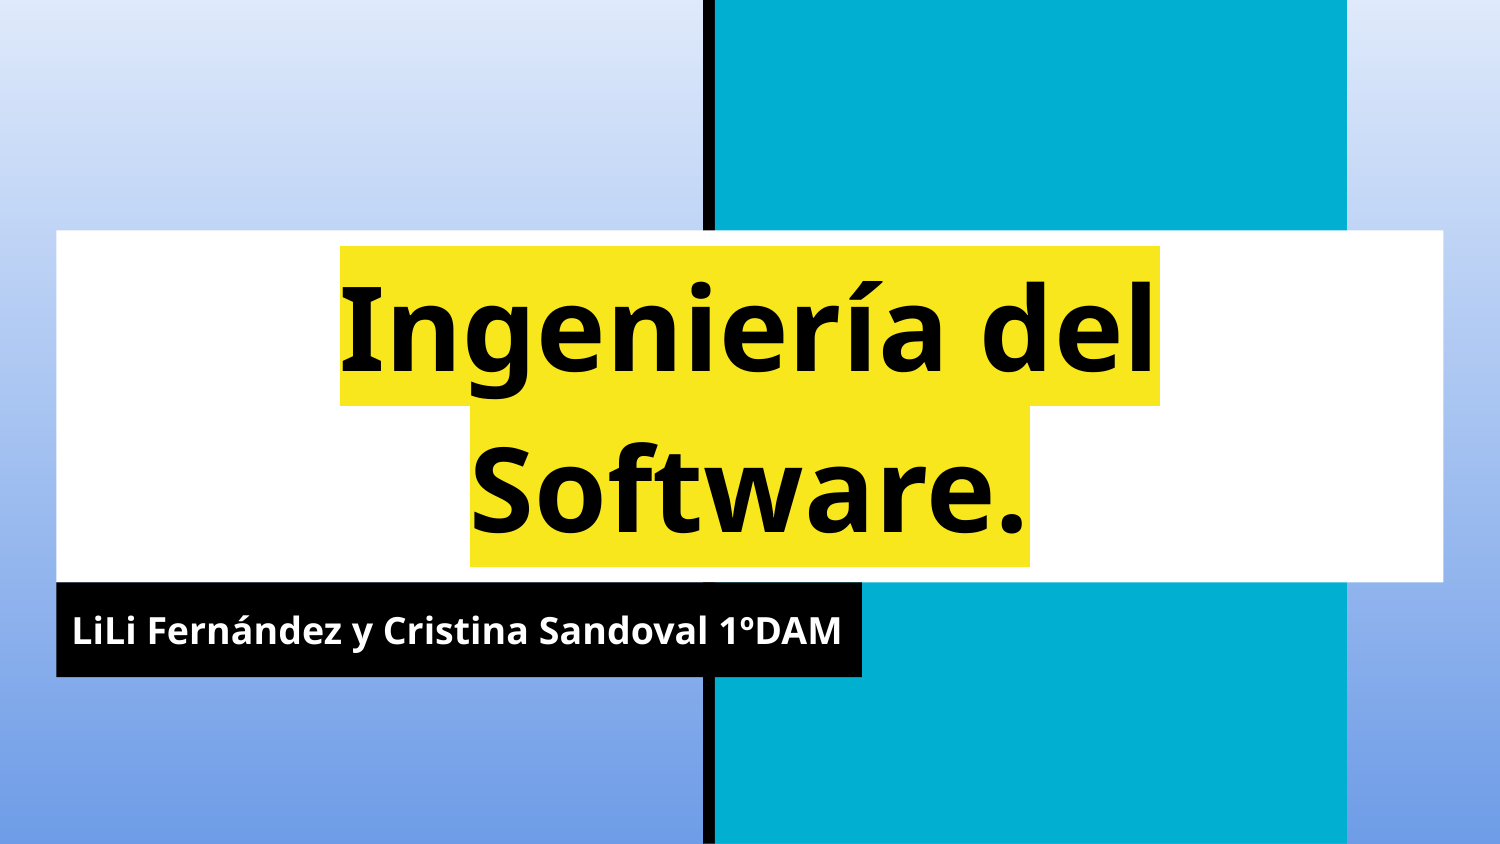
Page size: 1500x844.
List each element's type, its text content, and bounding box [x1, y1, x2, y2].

title Ingeniería del Software. [56, 230, 1444, 583]
subtitle LiLi Fernández y Cristina Sandoval 1ºDAM [56, 582, 862, 678]
